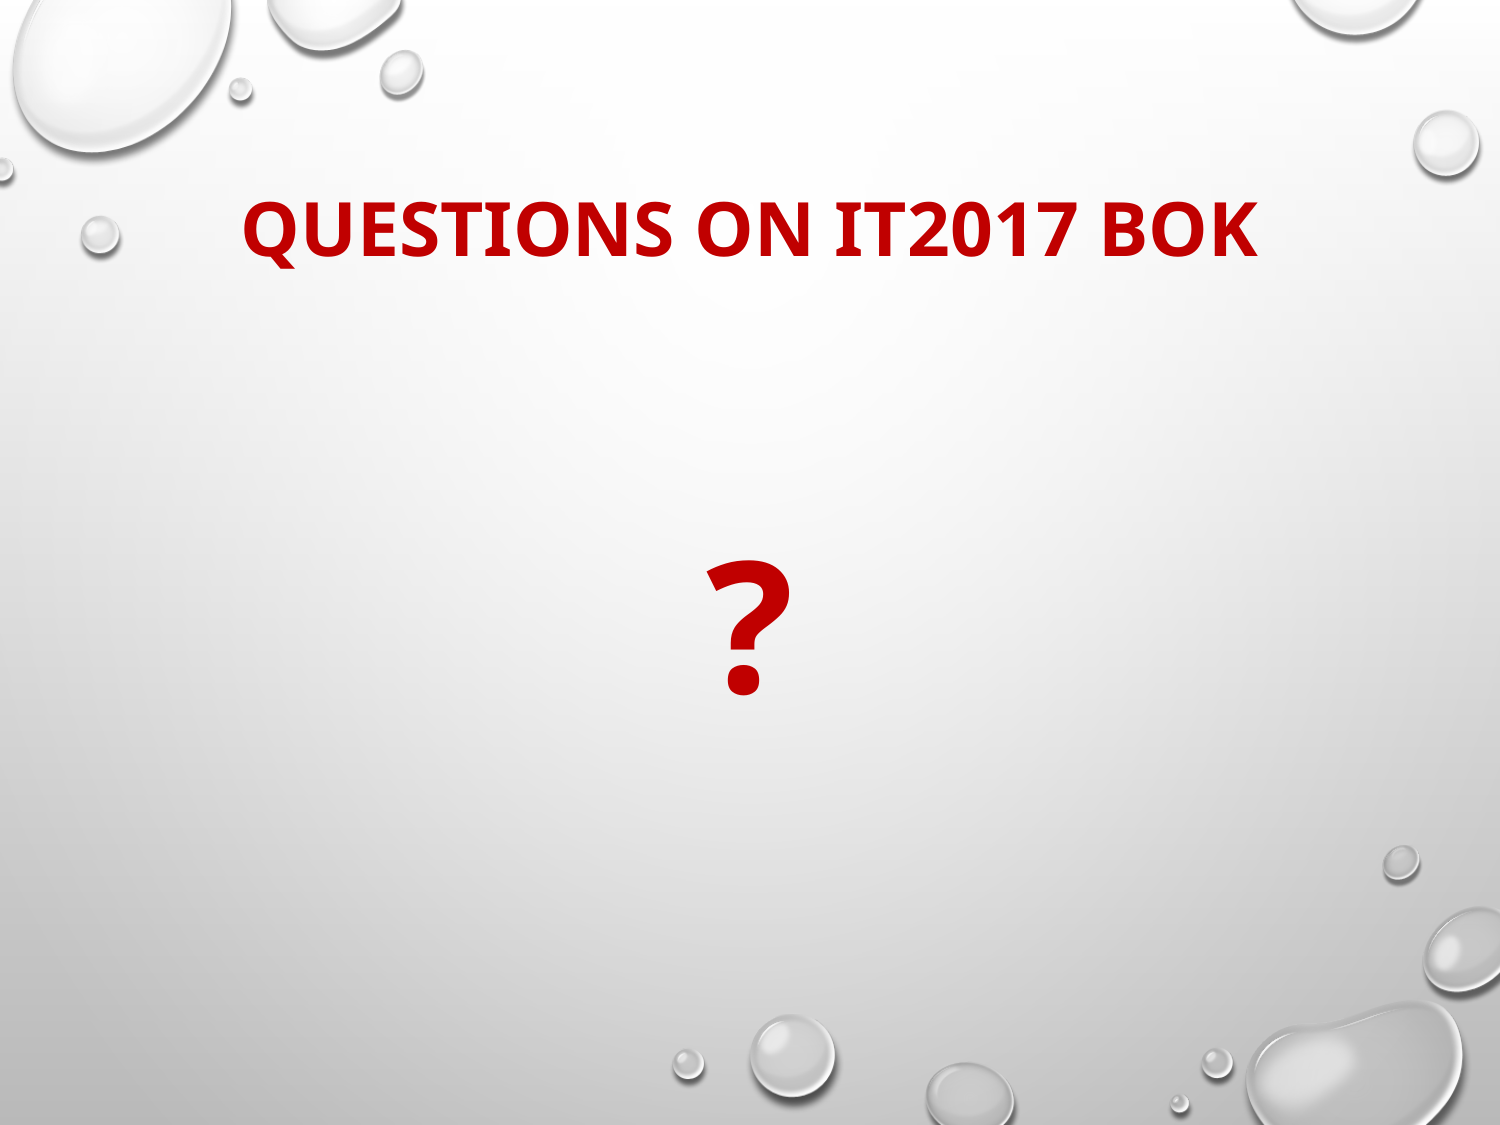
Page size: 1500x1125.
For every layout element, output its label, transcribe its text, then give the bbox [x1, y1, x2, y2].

list ? [112, 388, 1388, 950]
picture [0, 0, 1500, 1125]
title Questions on IT2017 BoK [112, 101, 1388, 364]
